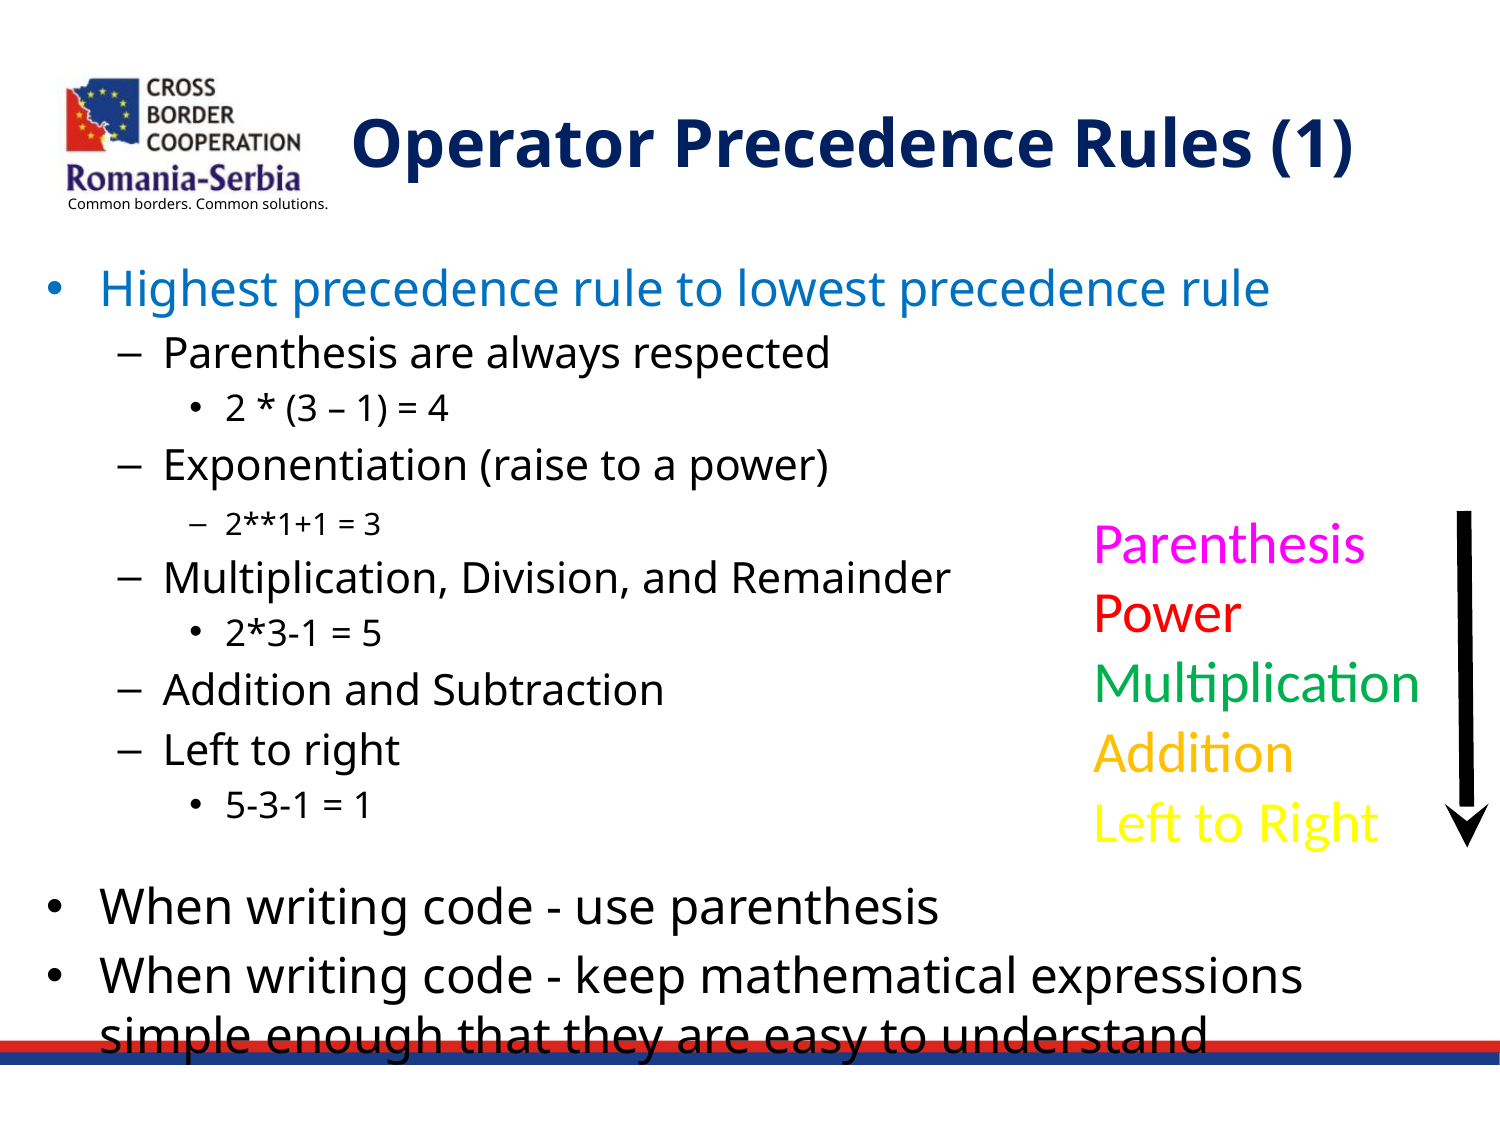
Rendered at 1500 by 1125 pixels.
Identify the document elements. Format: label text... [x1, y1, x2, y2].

picture [41, 60, 206, 209]
list Highest precedence rule to lowest precedence rule Parenthesis are always respected 2 * (3 – 1) = 4 Exponentiation (raise to a power) 2**1+1 = 3 Multiplication, Division, and Remainder 2*3-1 = 5 Addition and Subtraction Left to right 5-3-1 = 1 When writing code - use parenthesis When writing code - keep mathematical expressions simple enough that they are easy to understand [30, 249, 1326, 1125]
title Operator Precedence Rules (1) [206, 32, 1500, 251]
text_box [1090, 502, 1468, 857]
